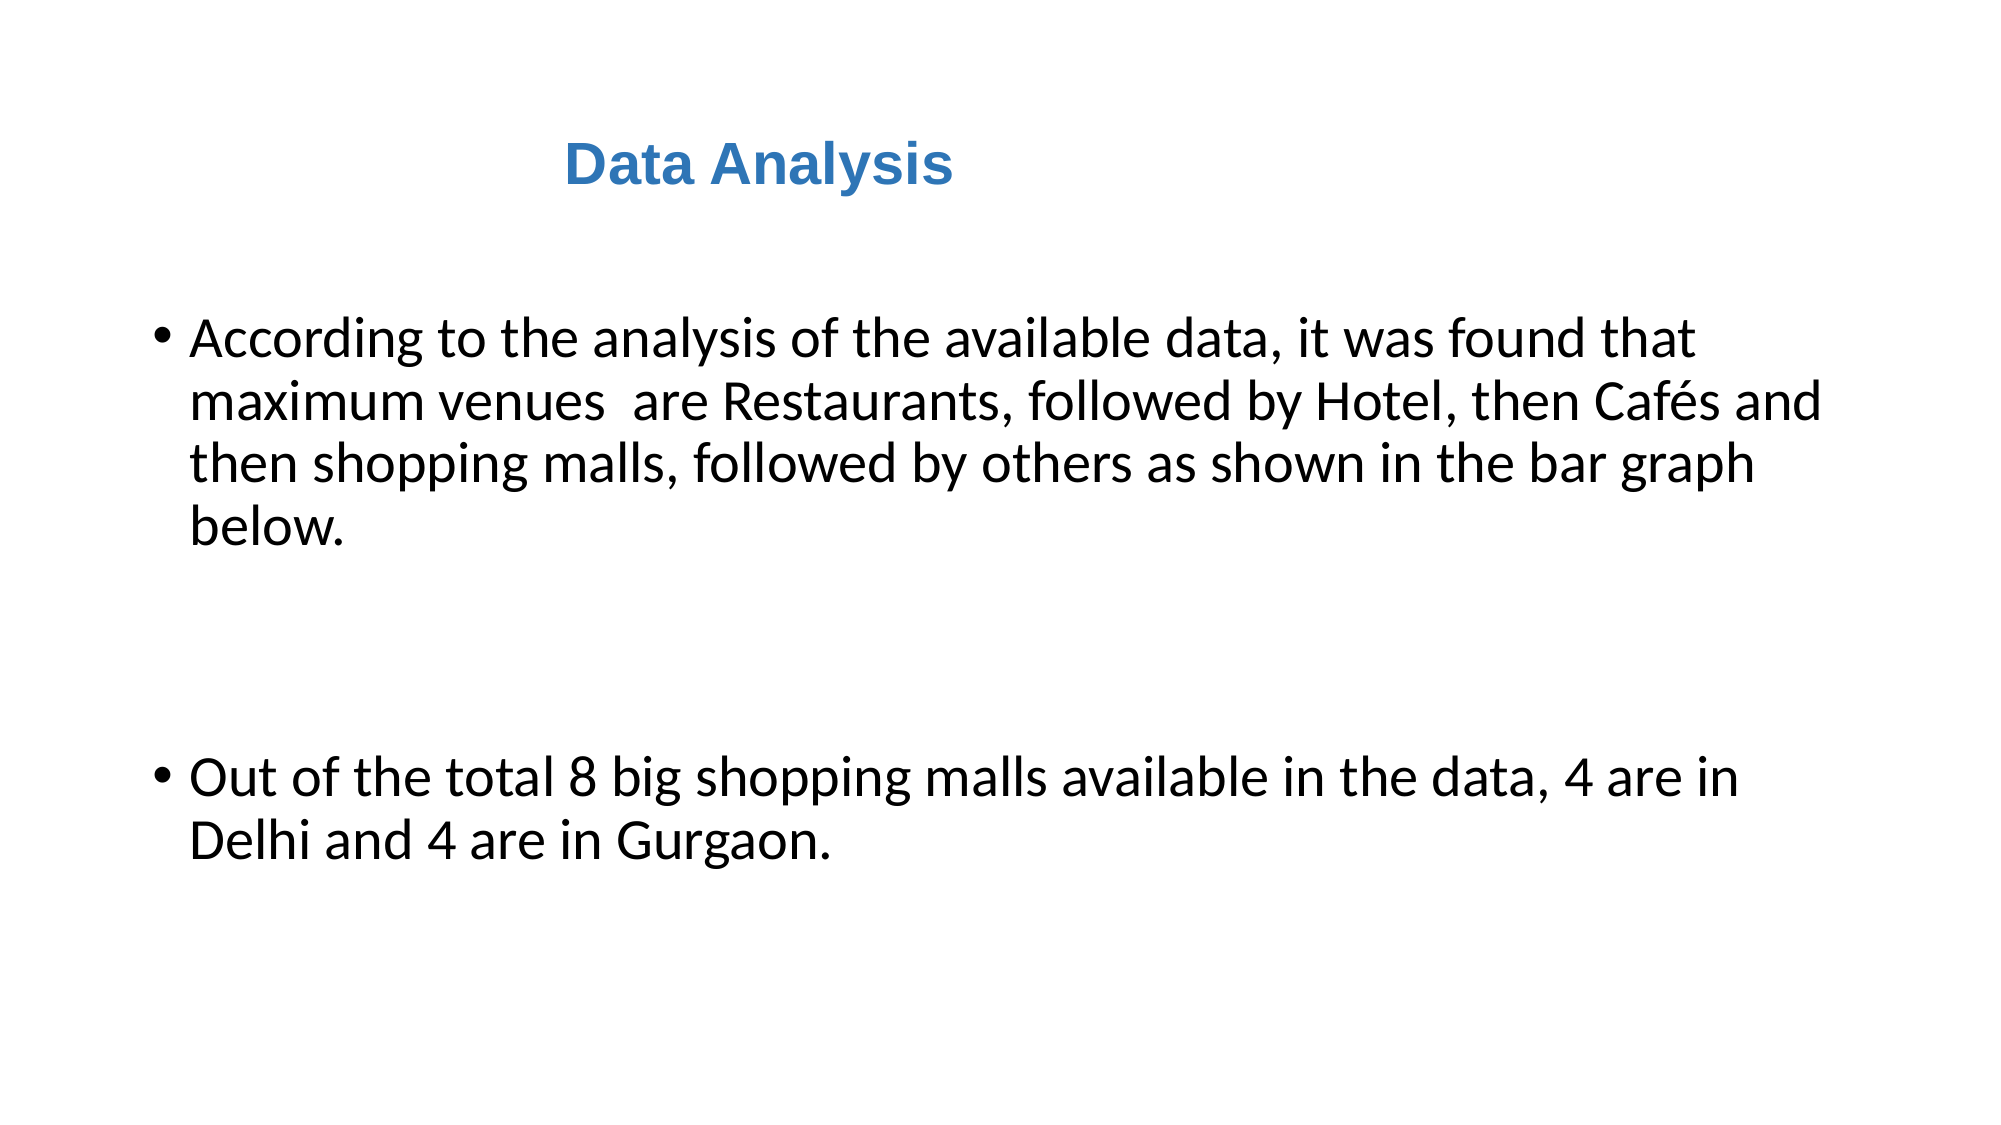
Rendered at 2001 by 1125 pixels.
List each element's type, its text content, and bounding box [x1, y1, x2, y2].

list According to the analysis of the available data, it was found that maximum venues are Restaurants, followed by Hotel, then Cafés and then shopping malls, followed by others as shown in the bar graph below. Out of the total 8 big shopping malls available in the data, 4 are in Delhi and 4 are in Gurgaon. [137, 299, 1863, 1014]
title Data Analysis [137, 59, 1863, 278]
